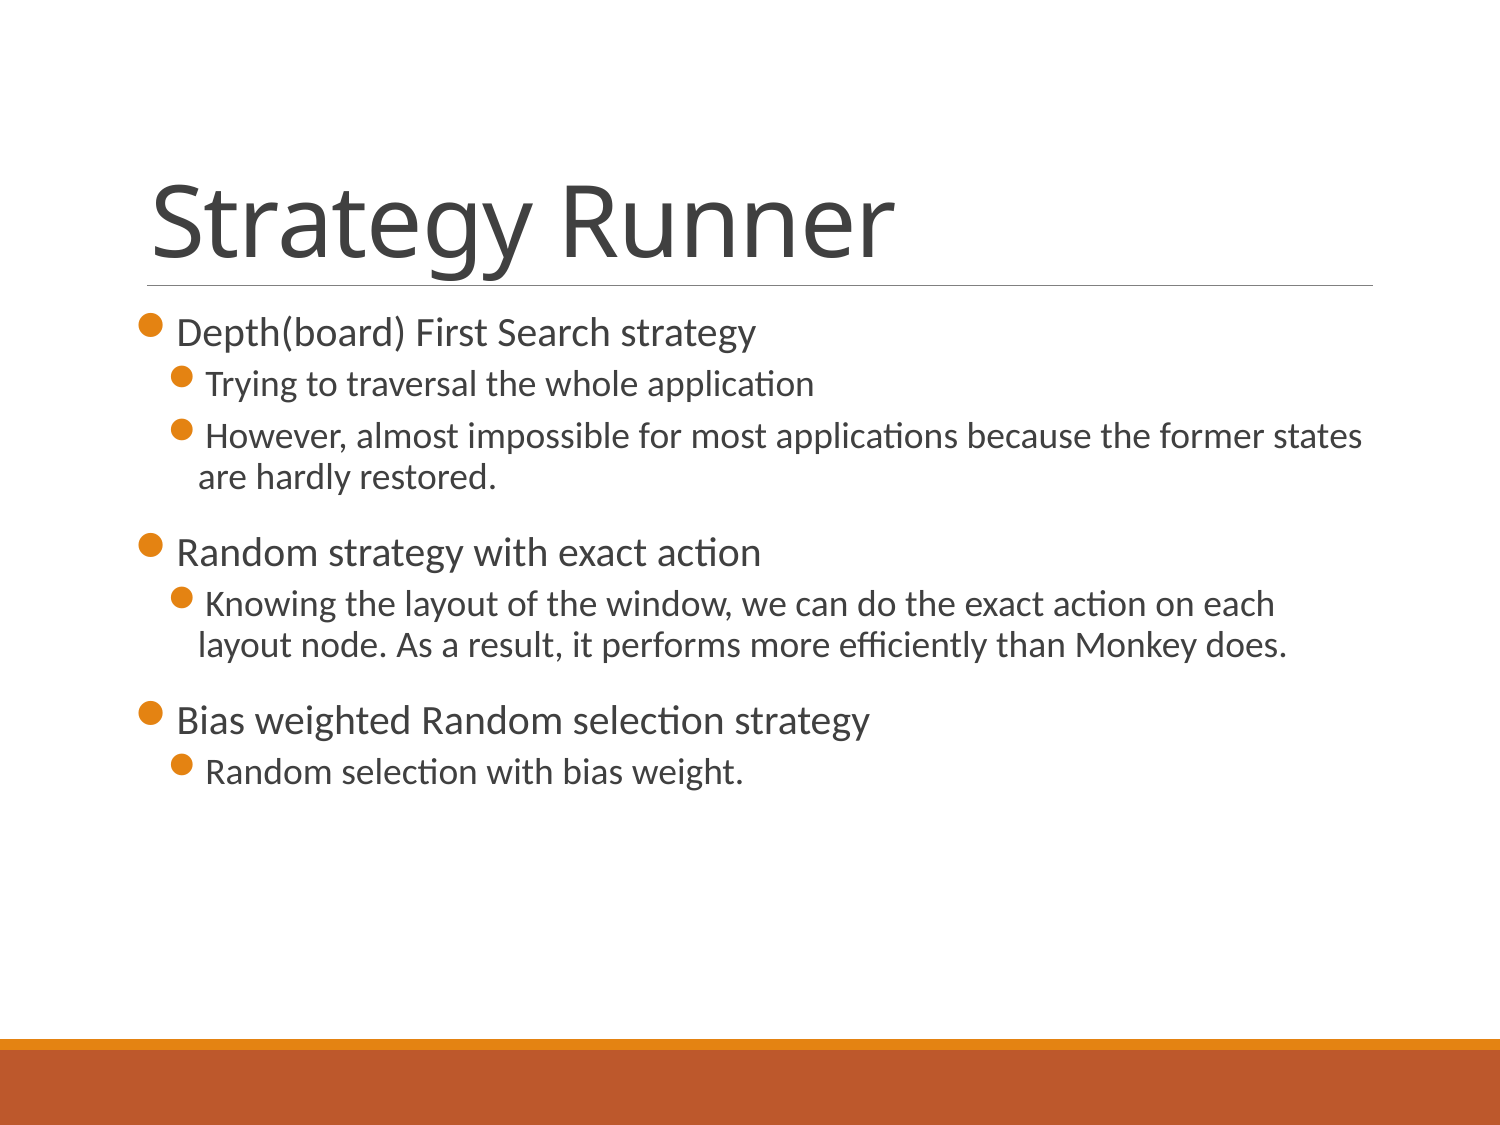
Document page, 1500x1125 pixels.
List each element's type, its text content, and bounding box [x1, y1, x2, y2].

list Depth(board) First Search strategy Trying to traversal the whole application However, almost impossible for most applications because the former states are hardly restored. Random strategy with exact action Knowing the layout of the window, we can do the exact action on each layout node. As a result, it performs more efficiently than Monkey does. Bias weighted Random selection strategy Random selection with bias weight. [135, 302, 1373, 963]
title Strategy Runner [135, 47, 1373, 285]
